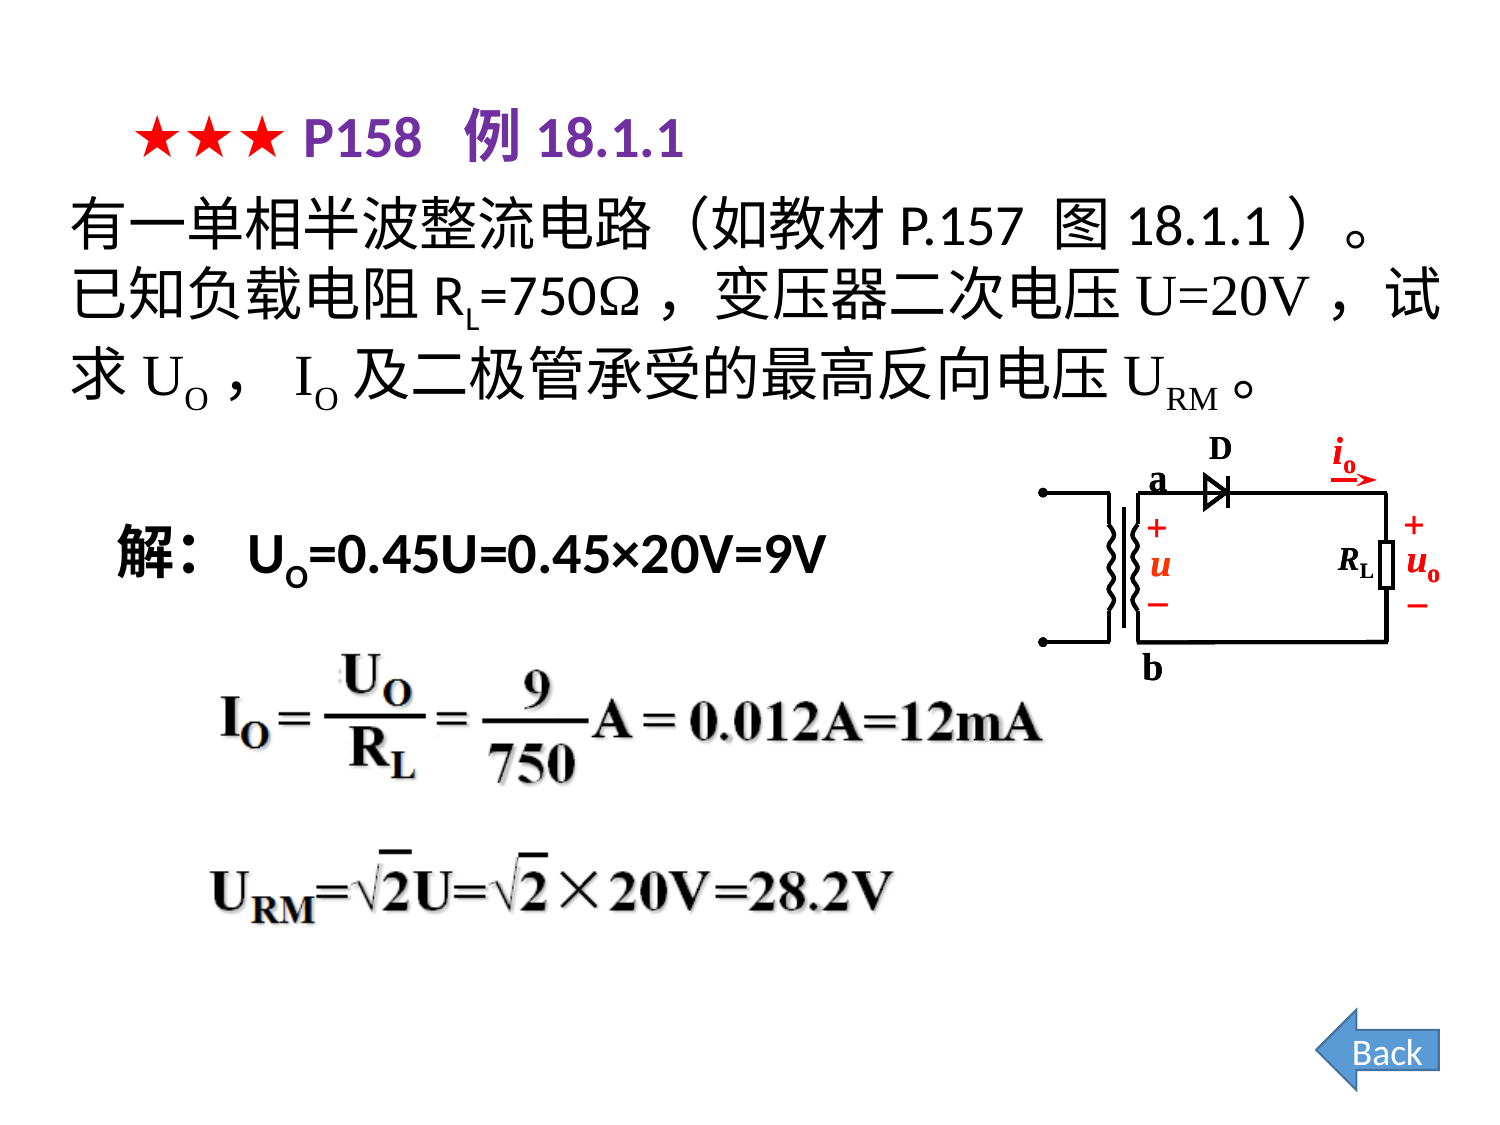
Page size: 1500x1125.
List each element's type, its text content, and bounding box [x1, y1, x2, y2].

picture [207, 834, 899, 939]
title ★★★ P158 例18.1.1 [35, 30, 1330, 248]
text_box 解：UO=0.45U=0.45×20V=9V [102, 508, 1038, 579]
picture [207, 421, 1462, 802]
text_box Back [1314, 1007, 1440, 1093]
text_box 有一单相半波整流电路（如教材P.157 图18.1.1）。已知负载电阻RL=750Ω，变压器二次电压U=20V，试求UO，IO及二极管承受的最高反向电压URM。 [55, 180, 1462, 450]
